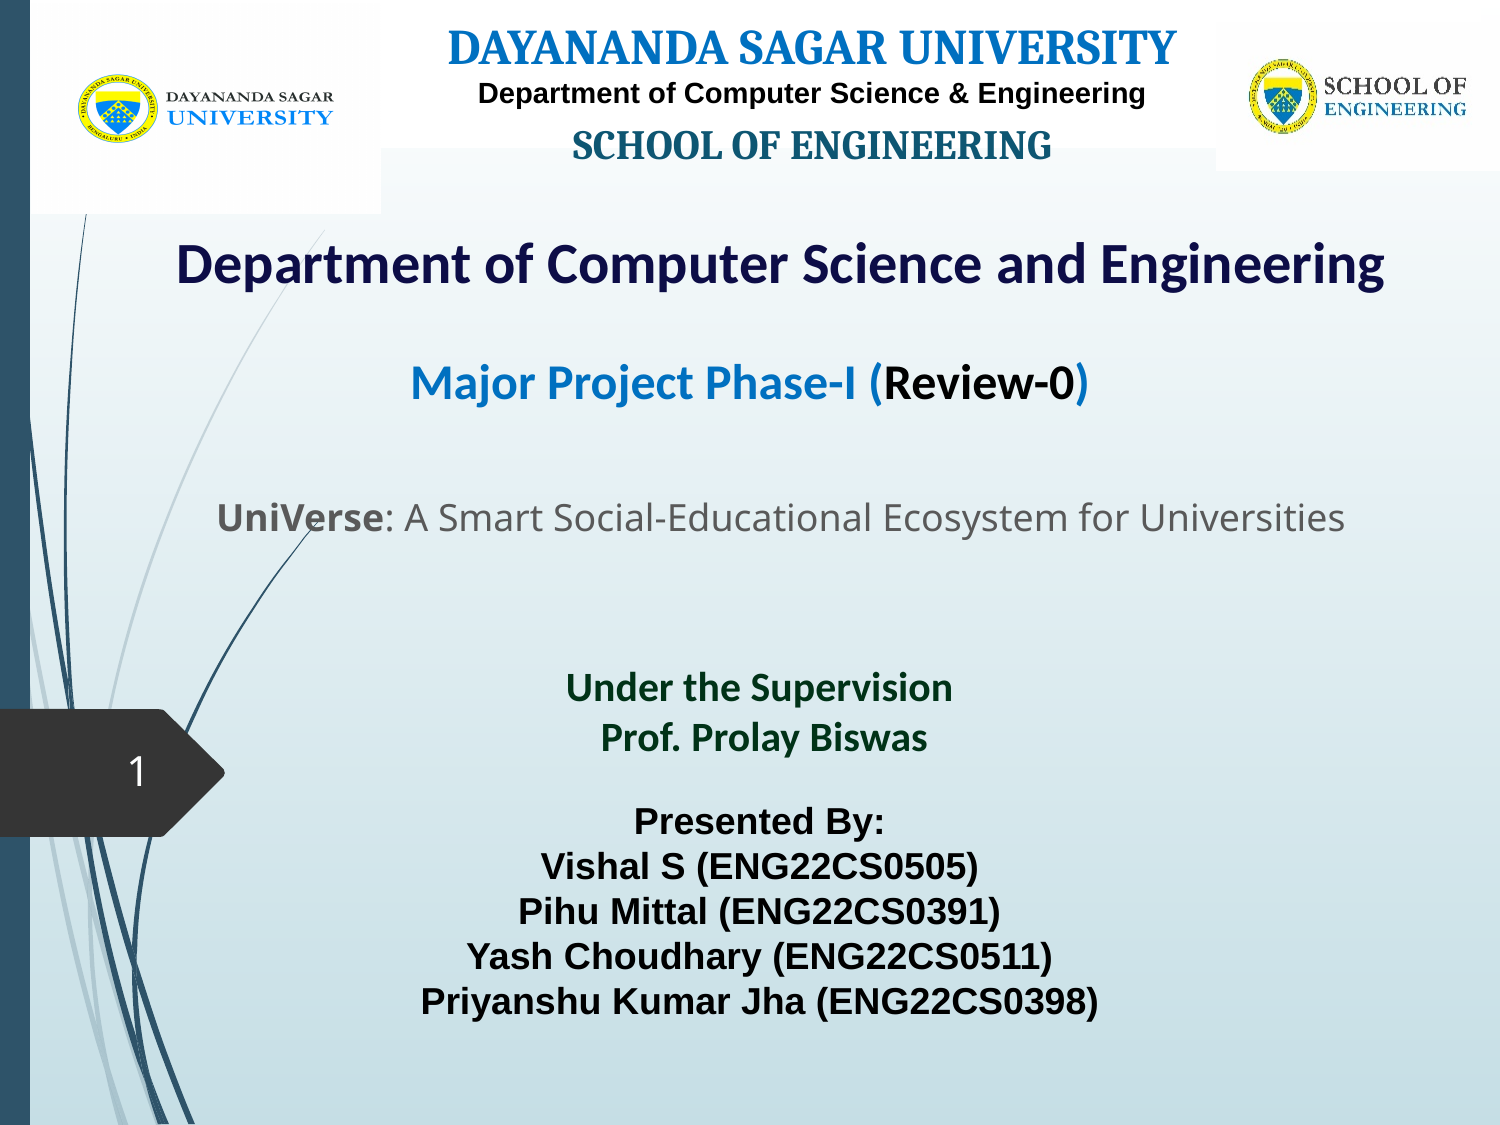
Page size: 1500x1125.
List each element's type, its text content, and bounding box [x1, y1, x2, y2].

text_box Presented By: Vishal S (ENG22CS0505) Pihu Mittal (ENG22CS0391) Yash Choudhary (ENG22CS0511) Priyanshu Kumar Jha (ENG22CS0398) [401, 789, 1119, 1075]
picture [30, 3, 381, 214]
text_box 1 [69, 742, 166, 803]
subtitle UniVerse: A Smart Social-Educational Ecosystem for Universities [180, 486, 1382, 563]
text_box Department of Computer Science and Engineering [62, 217, 1500, 338]
text_box Under the Supervision Prof. Prolay Biswas [275, 651, 1245, 767]
picture [1216, 22, 1500, 172]
text_box DAYANANDA SAGAR UNIVERSITY Department of Computer Science & Engineering SCHOOL OF ENGINEERING [384, 6, 1482, 148]
text_box Major Project Phase-I (Review-0) [265, 341, 1235, 417]
